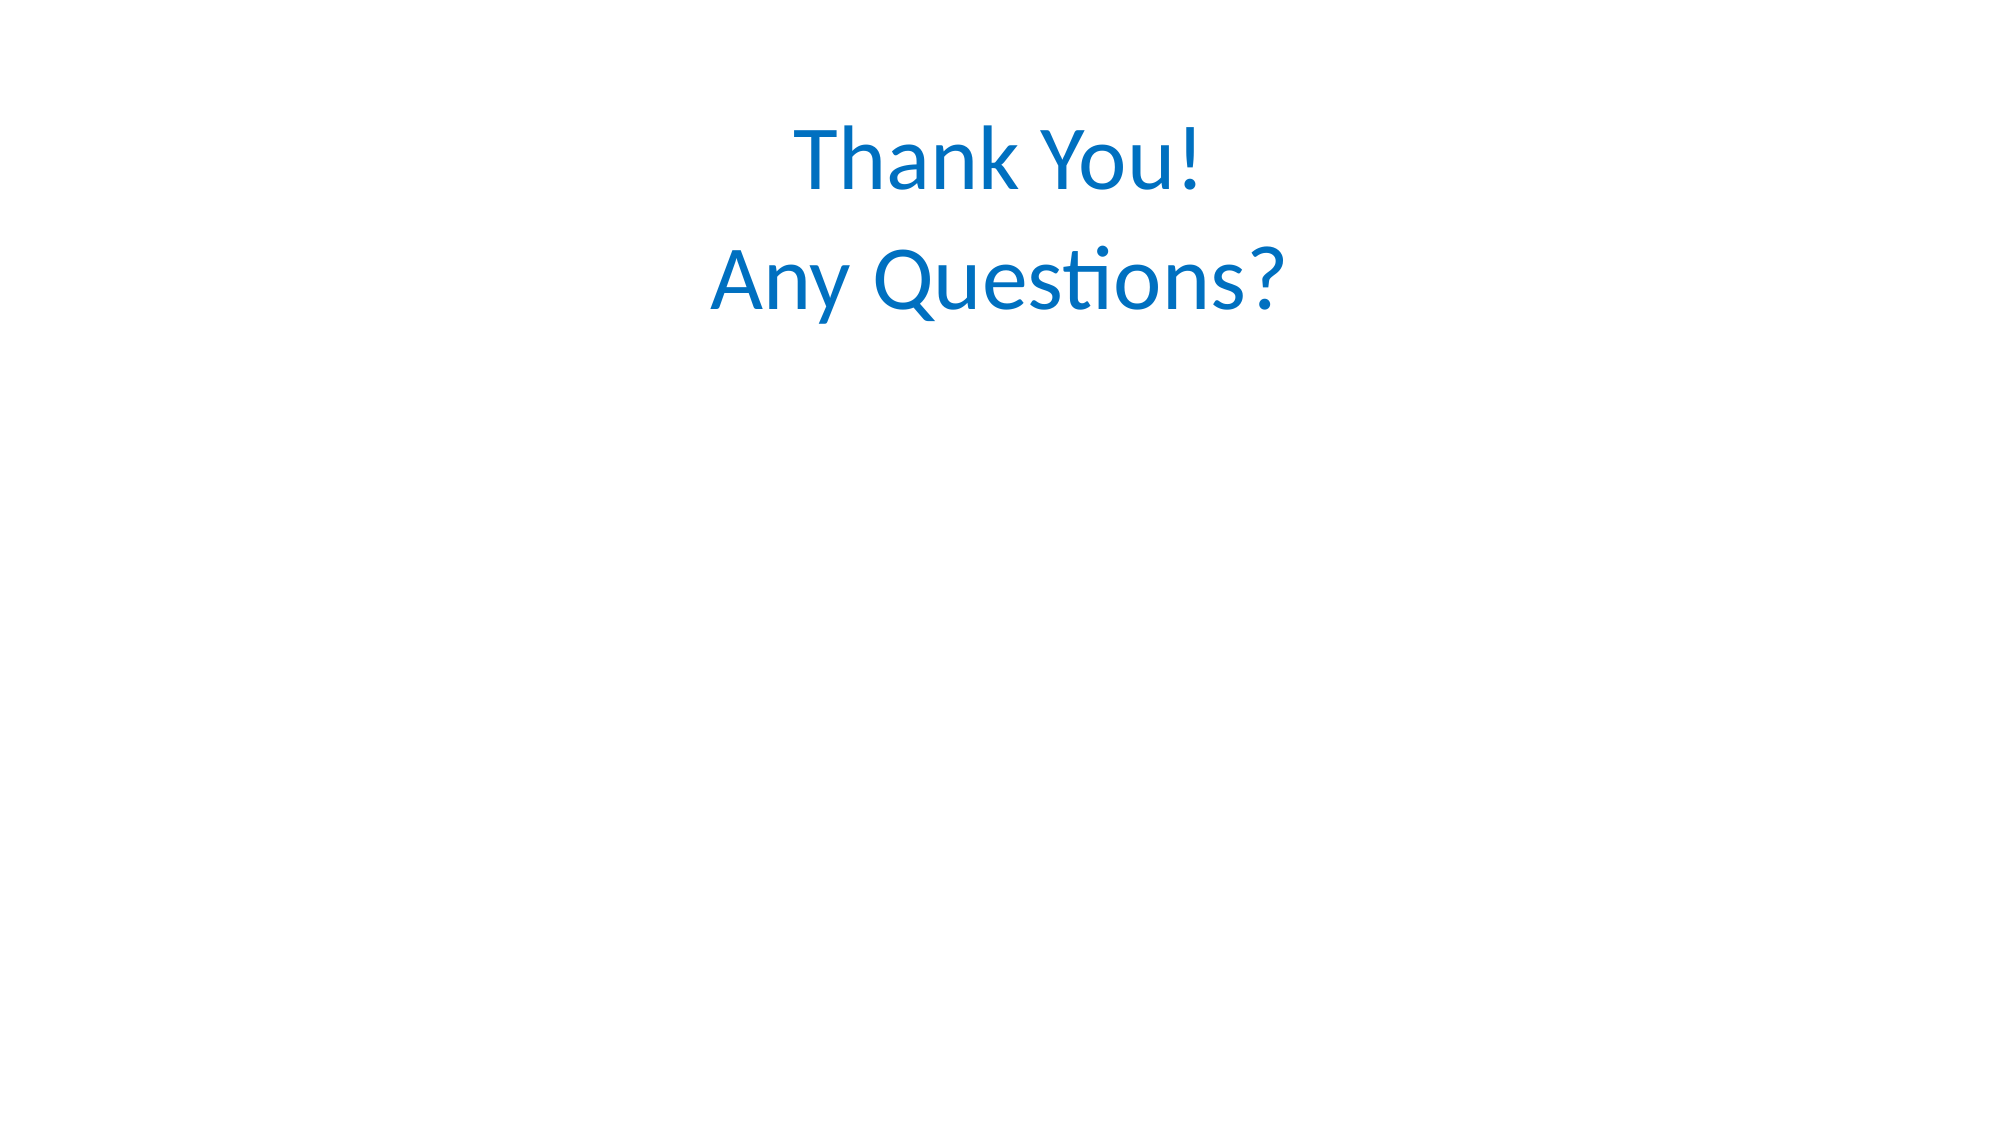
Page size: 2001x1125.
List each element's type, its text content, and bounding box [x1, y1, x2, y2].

list Thank You! Any Questions? [137, 102, 1863, 1014]
